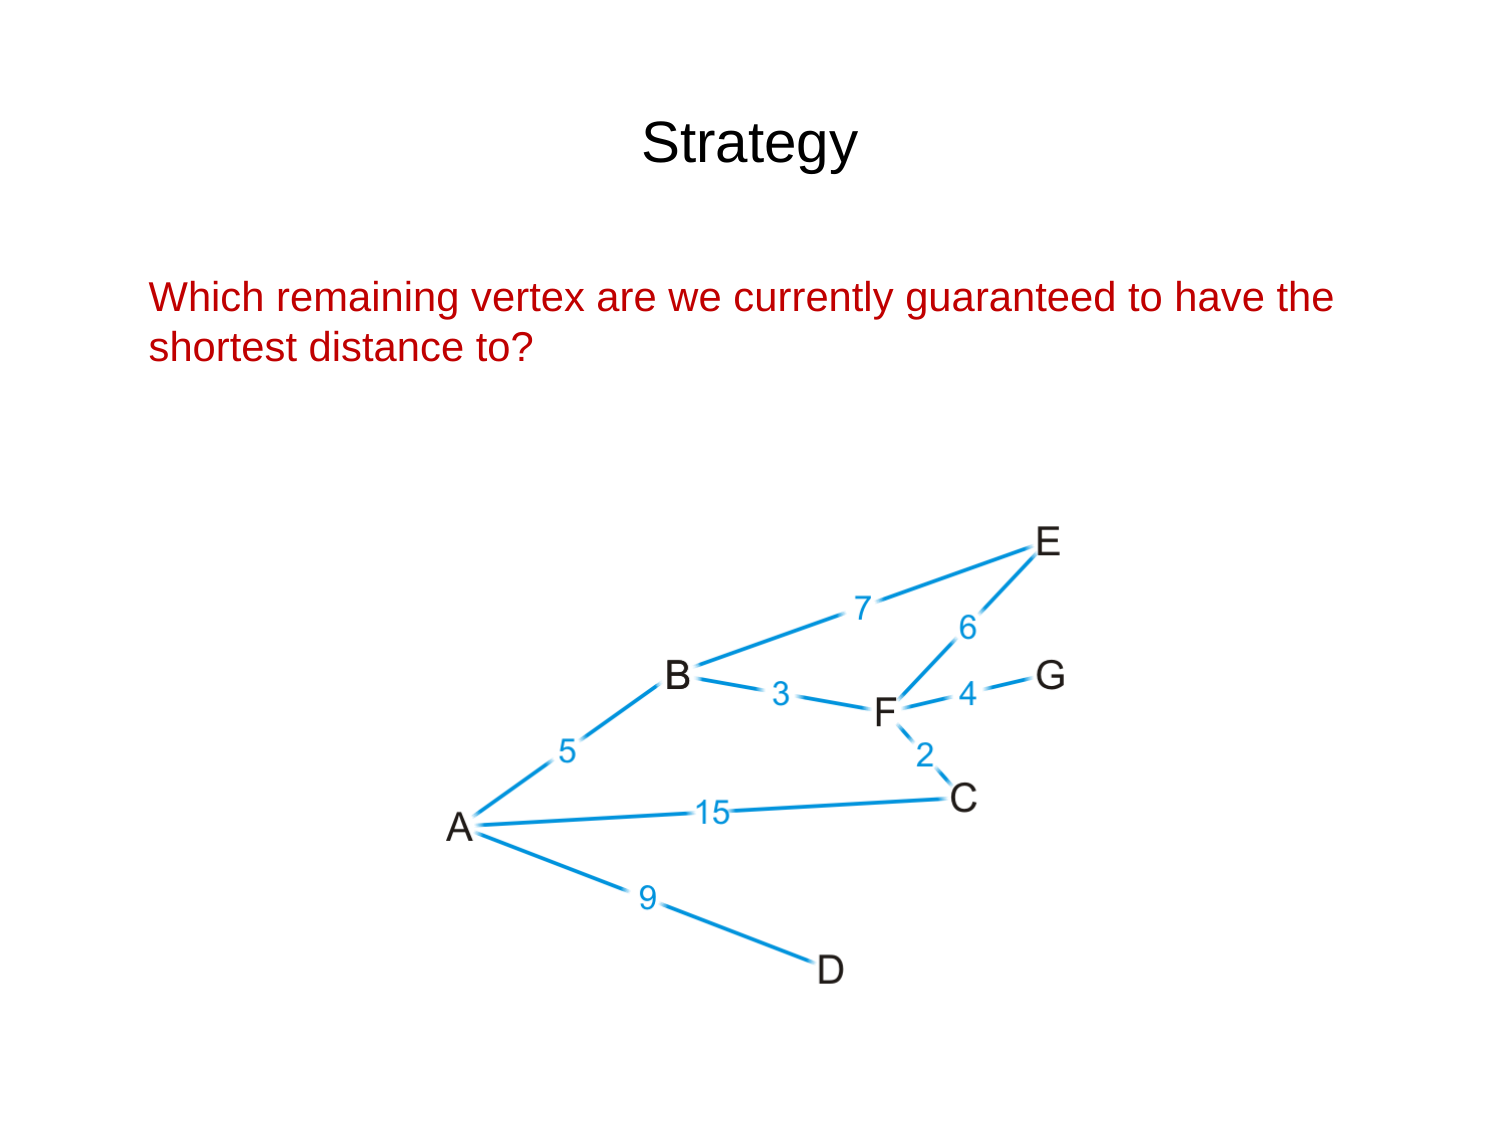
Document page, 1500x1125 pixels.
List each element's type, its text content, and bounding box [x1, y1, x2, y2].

list Which remaining vertex are we currently guaranteed to have the shortest distance to? [74, 262, 1426, 1006]
picture [430, 503, 1105, 1045]
title Strategy [74, 44, 1426, 233]
